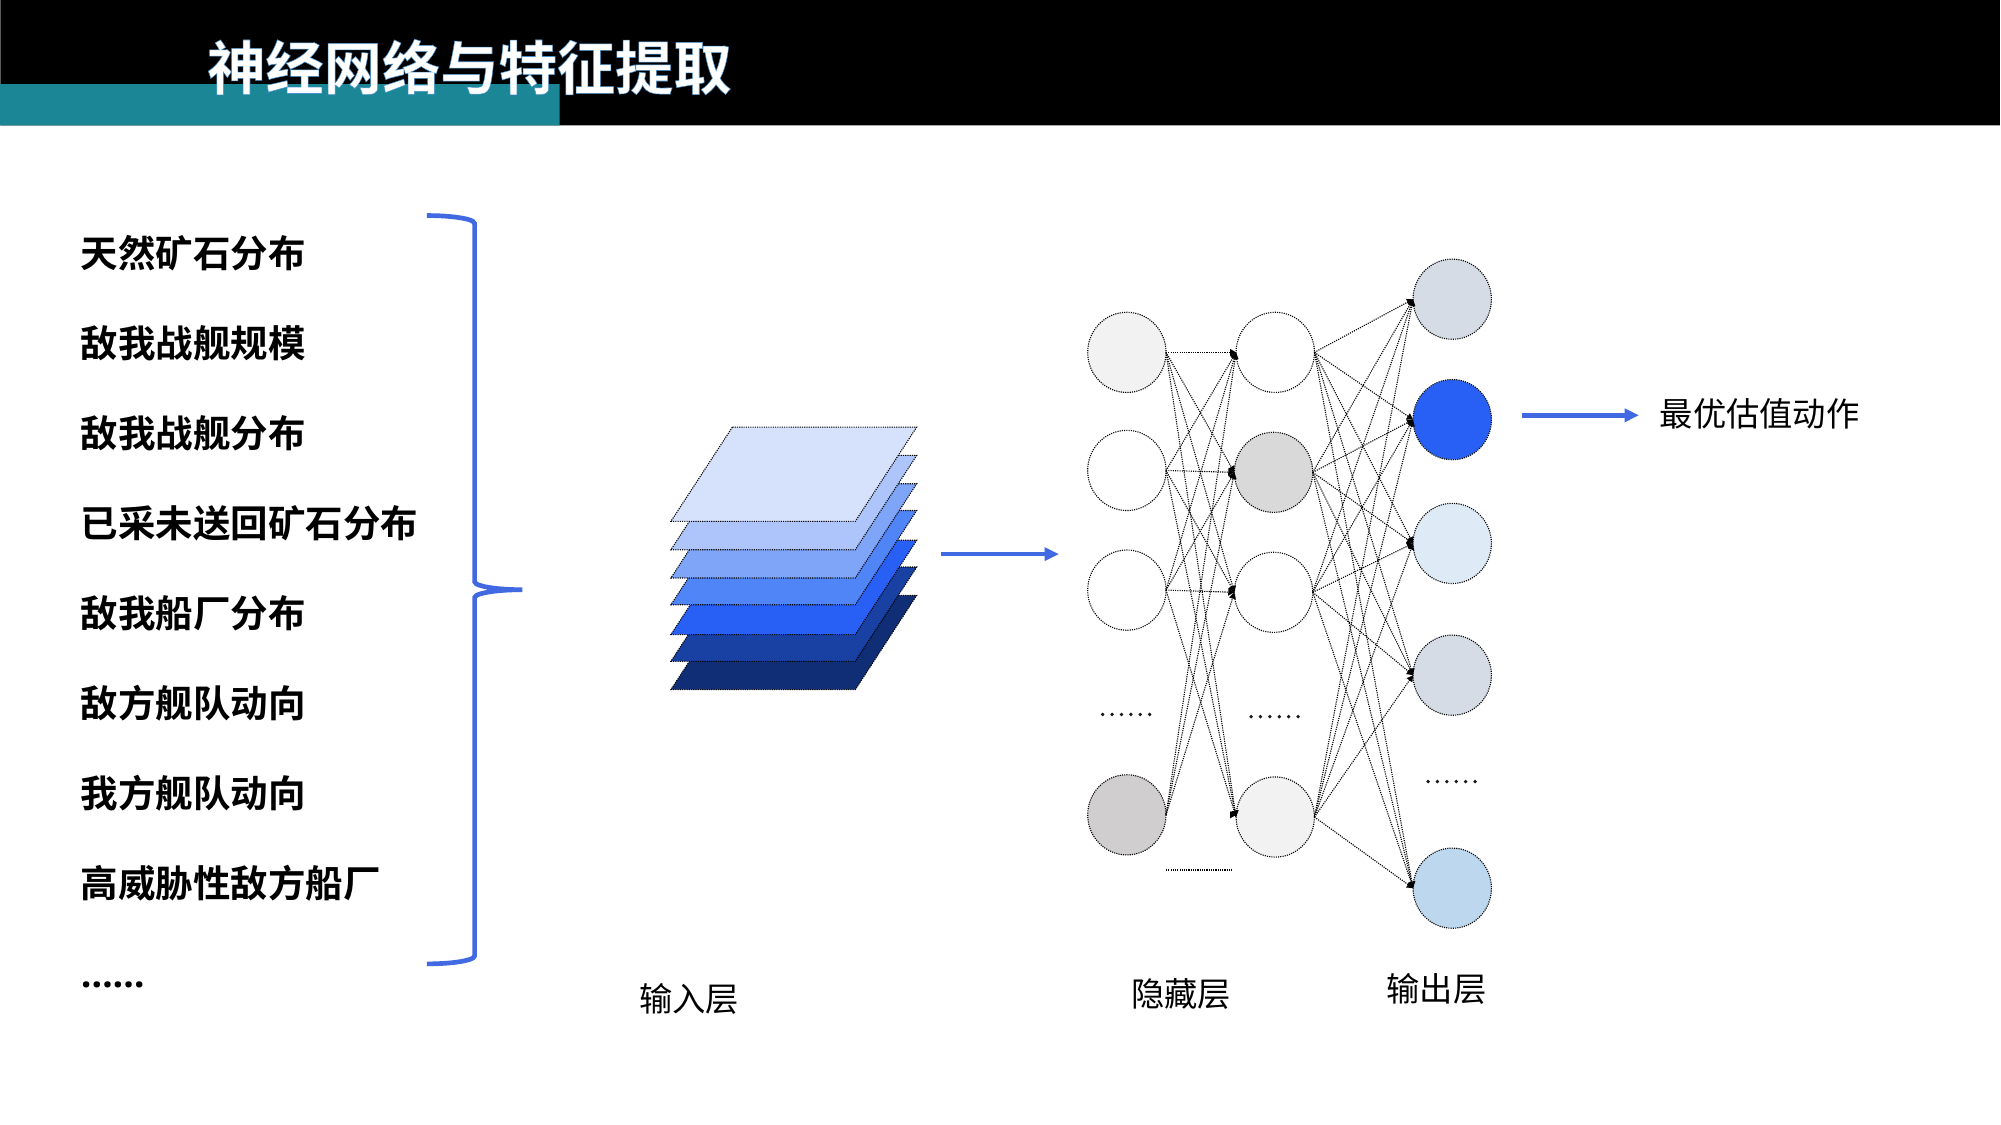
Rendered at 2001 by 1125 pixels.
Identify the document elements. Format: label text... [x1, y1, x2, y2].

text_box [1408, 419, 1415, 427]
text_box [1087, 774, 1167, 855]
text_box [1413, 259, 1492, 340]
text_box [1087, 312, 1167, 393]
text_box [1407, 536, 1414, 543]
text_box [1087, 550, 1166, 631]
text_box [670, 540, 917, 635]
text_box [1231, 352, 1239, 360]
text_box [670, 455, 917, 550]
text_box [1407, 668, 1415, 675]
text_box [1413, 635, 1492, 716]
text_box [1235, 432, 1313, 513]
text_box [0, 0, 2000, 126]
text_box [670, 483, 917, 579]
text_box 输出层 [1372, 960, 1531, 1016]
text_box [1236, 312, 1315, 393]
text_box 最优估值动作 [1645, 386, 1960, 441]
text_box 天然矿石分布 敌我战舰规模 敌我战舰分布 已采未送回矿石分布 敌我船厂分布 敌方舰队动向 我方舰队动向 高威胁性敌方船厂 …… [66, 177, 470, 1003]
text_box [1236, 776, 1315, 858]
text_box [670, 595, 917, 690]
text_box [1228, 585, 1235, 593]
text_box [1413, 848, 1492, 929]
text_box [1087, 430, 1166, 511]
text_box [426, 215, 523, 965]
text_box [670, 567, 917, 662]
text_box [1228, 465, 1235, 472]
text_box [1413, 379, 1492, 460]
text_box [1235, 552, 1313, 633]
text_box [1406, 413, 1413, 420]
text_box [670, 427, 917, 522]
text_box [670, 510, 917, 605]
text_box [1407, 543, 1415, 551]
text_box [1230, 348, 1236, 355]
text_box 隐藏层 [1116, 965, 1276, 1021]
text_box [1413, 503, 1492, 584]
